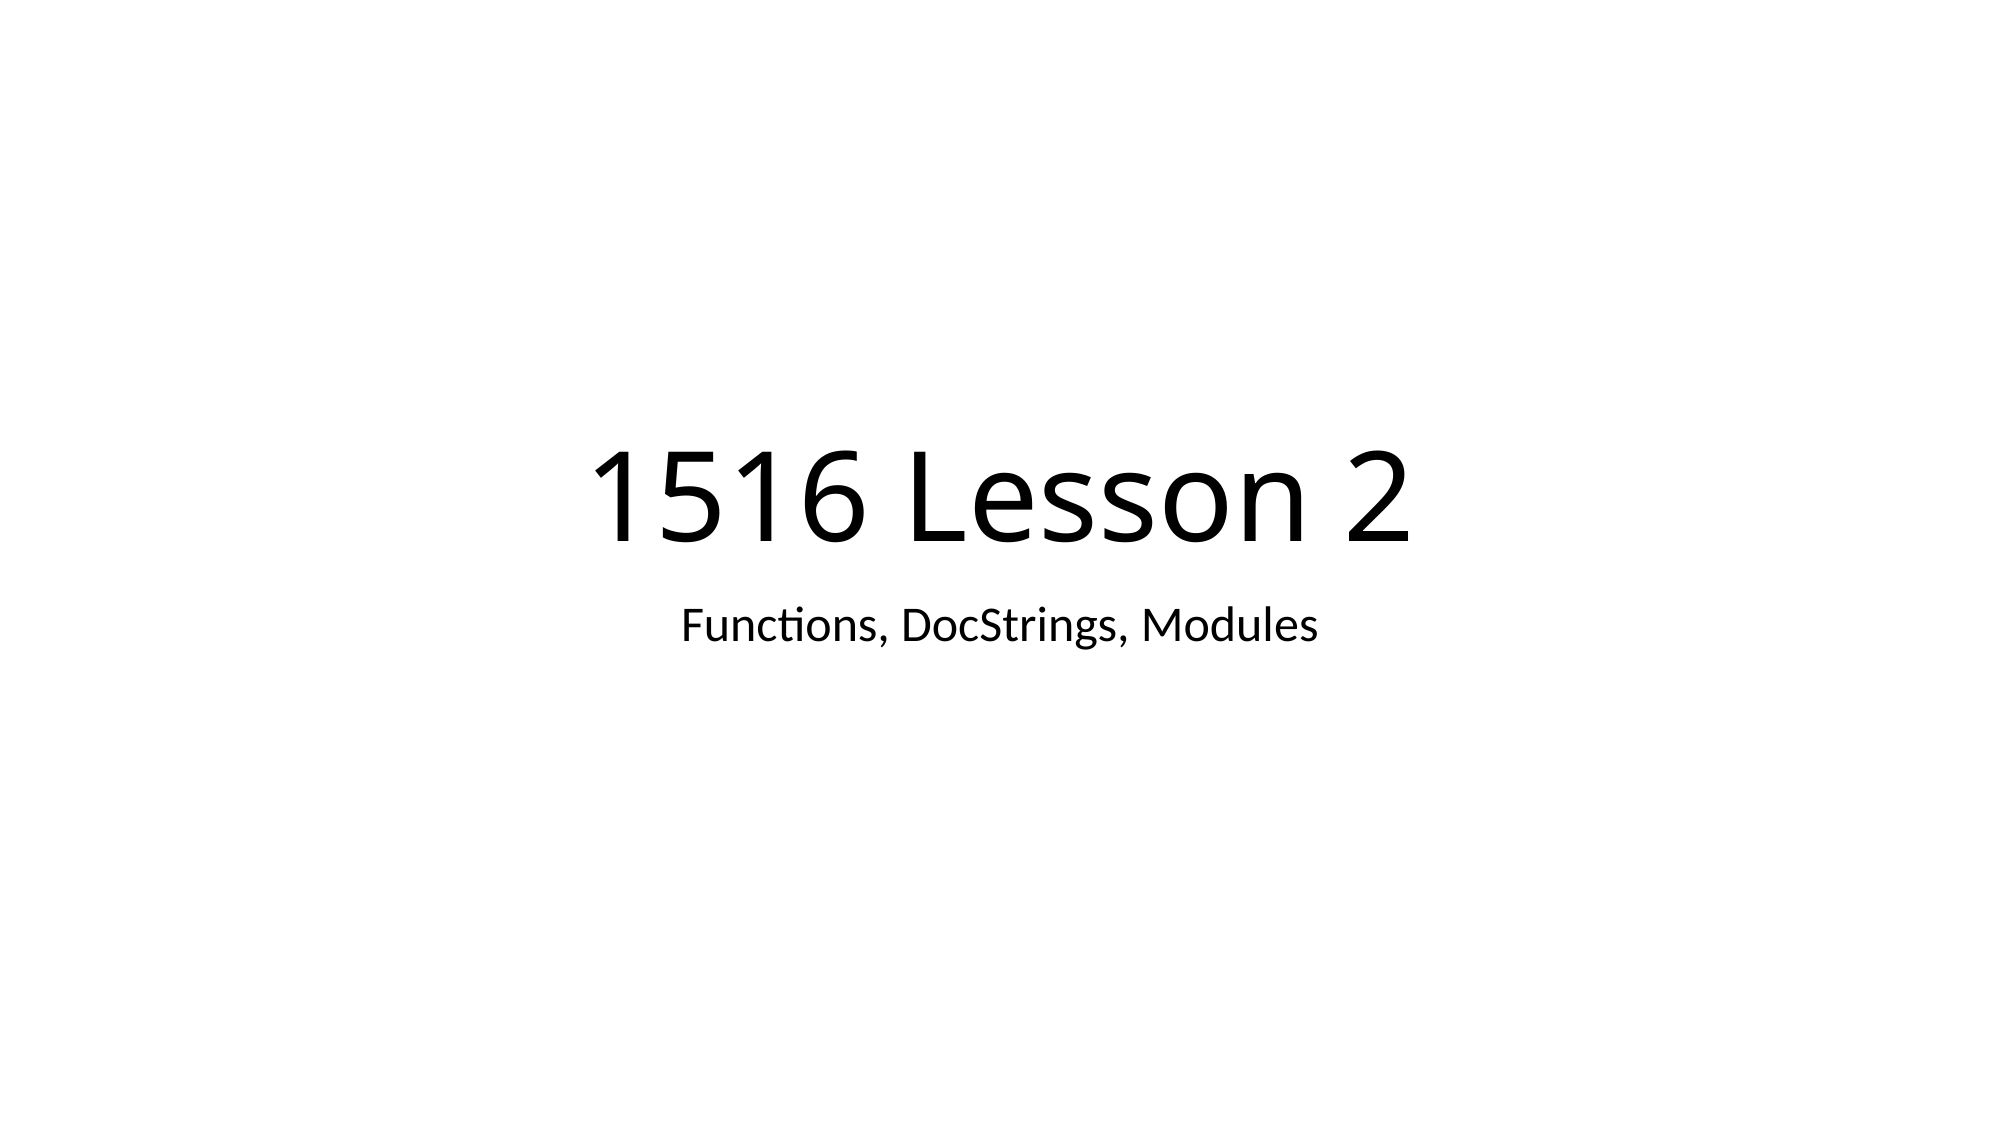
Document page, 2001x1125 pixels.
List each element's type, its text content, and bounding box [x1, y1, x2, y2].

subtitle Functions, DocStrings, Modules [249, 590, 1750, 863]
title 1516 Lesson 2 [249, 184, 1750, 576]
